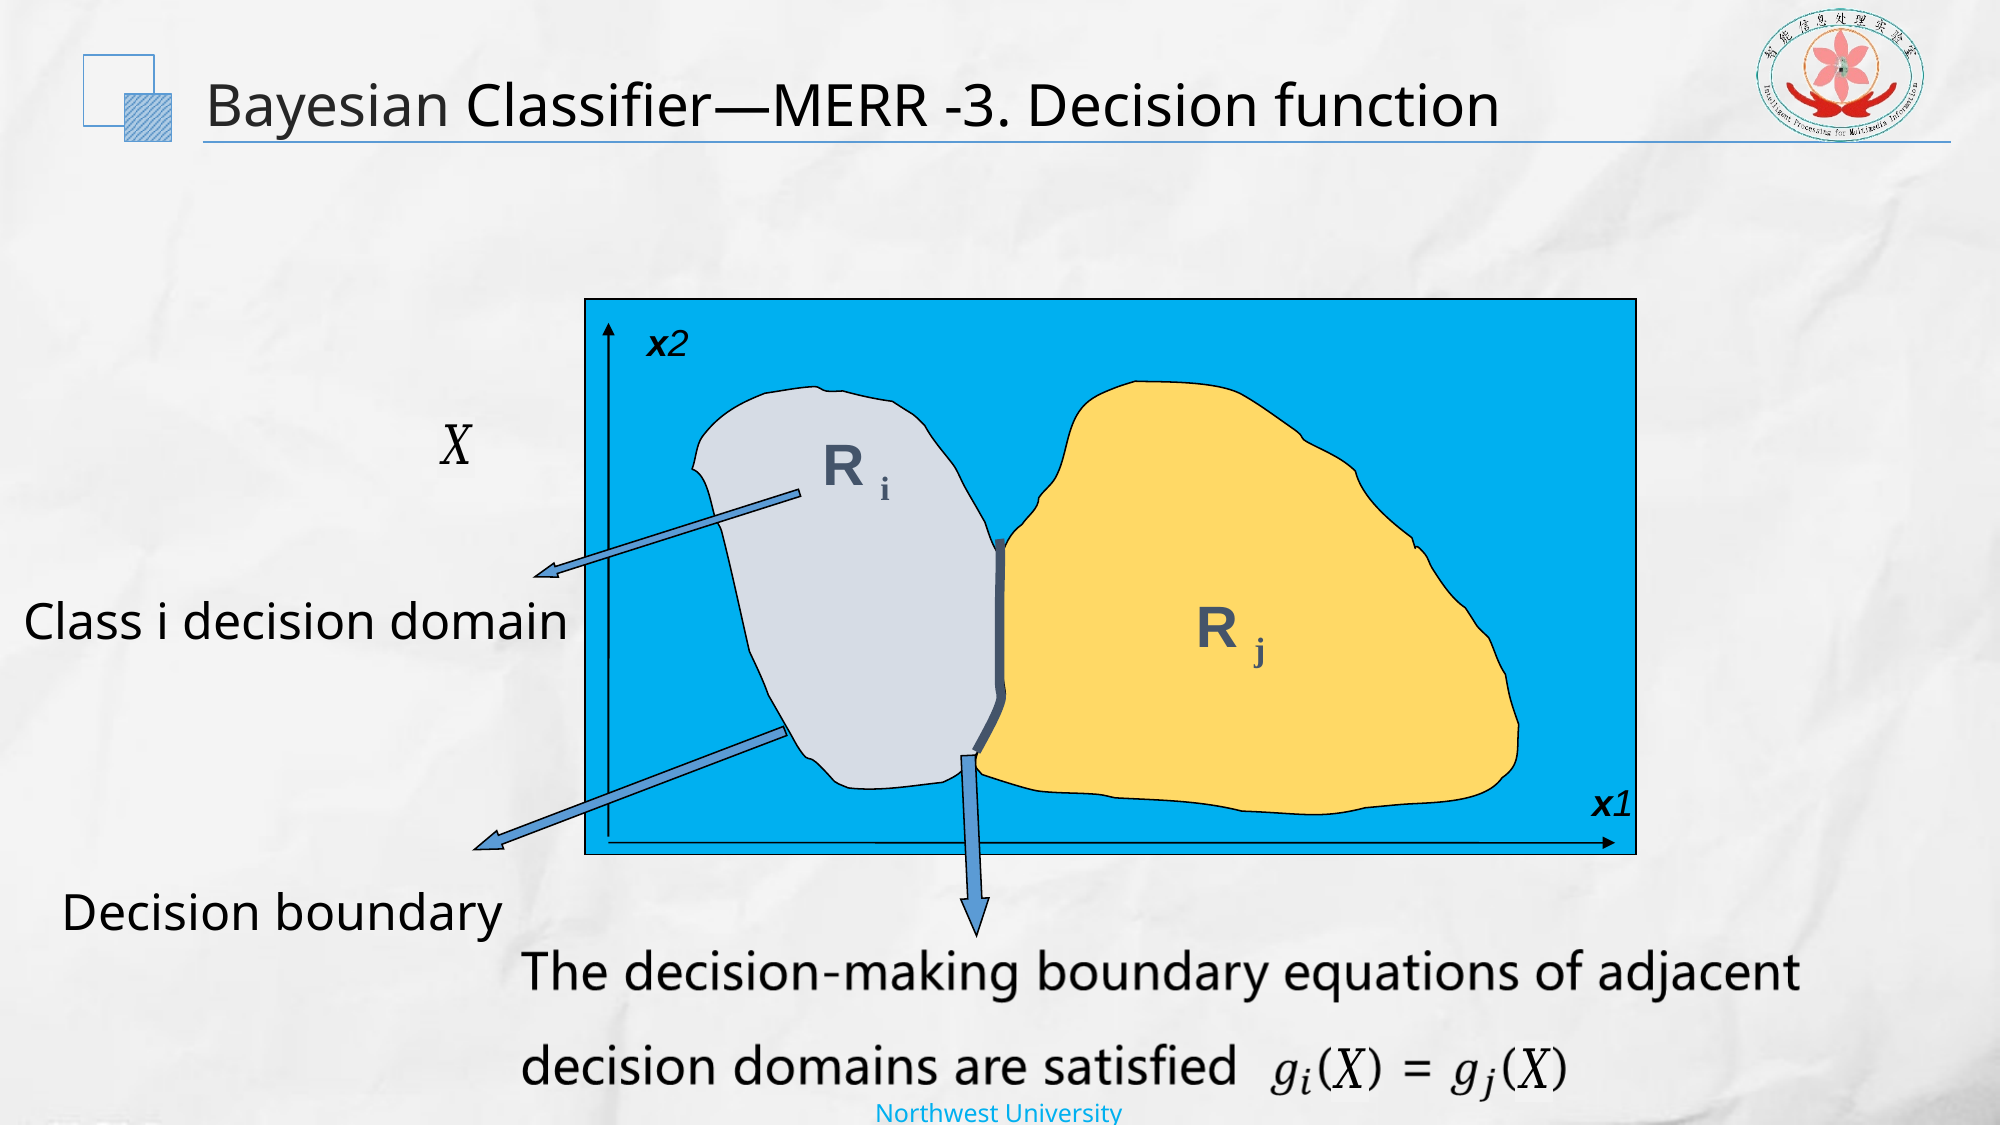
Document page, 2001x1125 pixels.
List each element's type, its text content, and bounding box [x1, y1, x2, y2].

text_box Northwest University [489, 1074, 1508, 1125]
text_box [505, 914, 1855, 1119]
picture [0, 0, 2000, 1125]
text_box Class i decision domain [8, 551, 463, 657]
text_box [83, 55, 1951, 147]
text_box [463, 299, 1649, 936]
text_box Decision boundary [47, 842, 505, 948]
